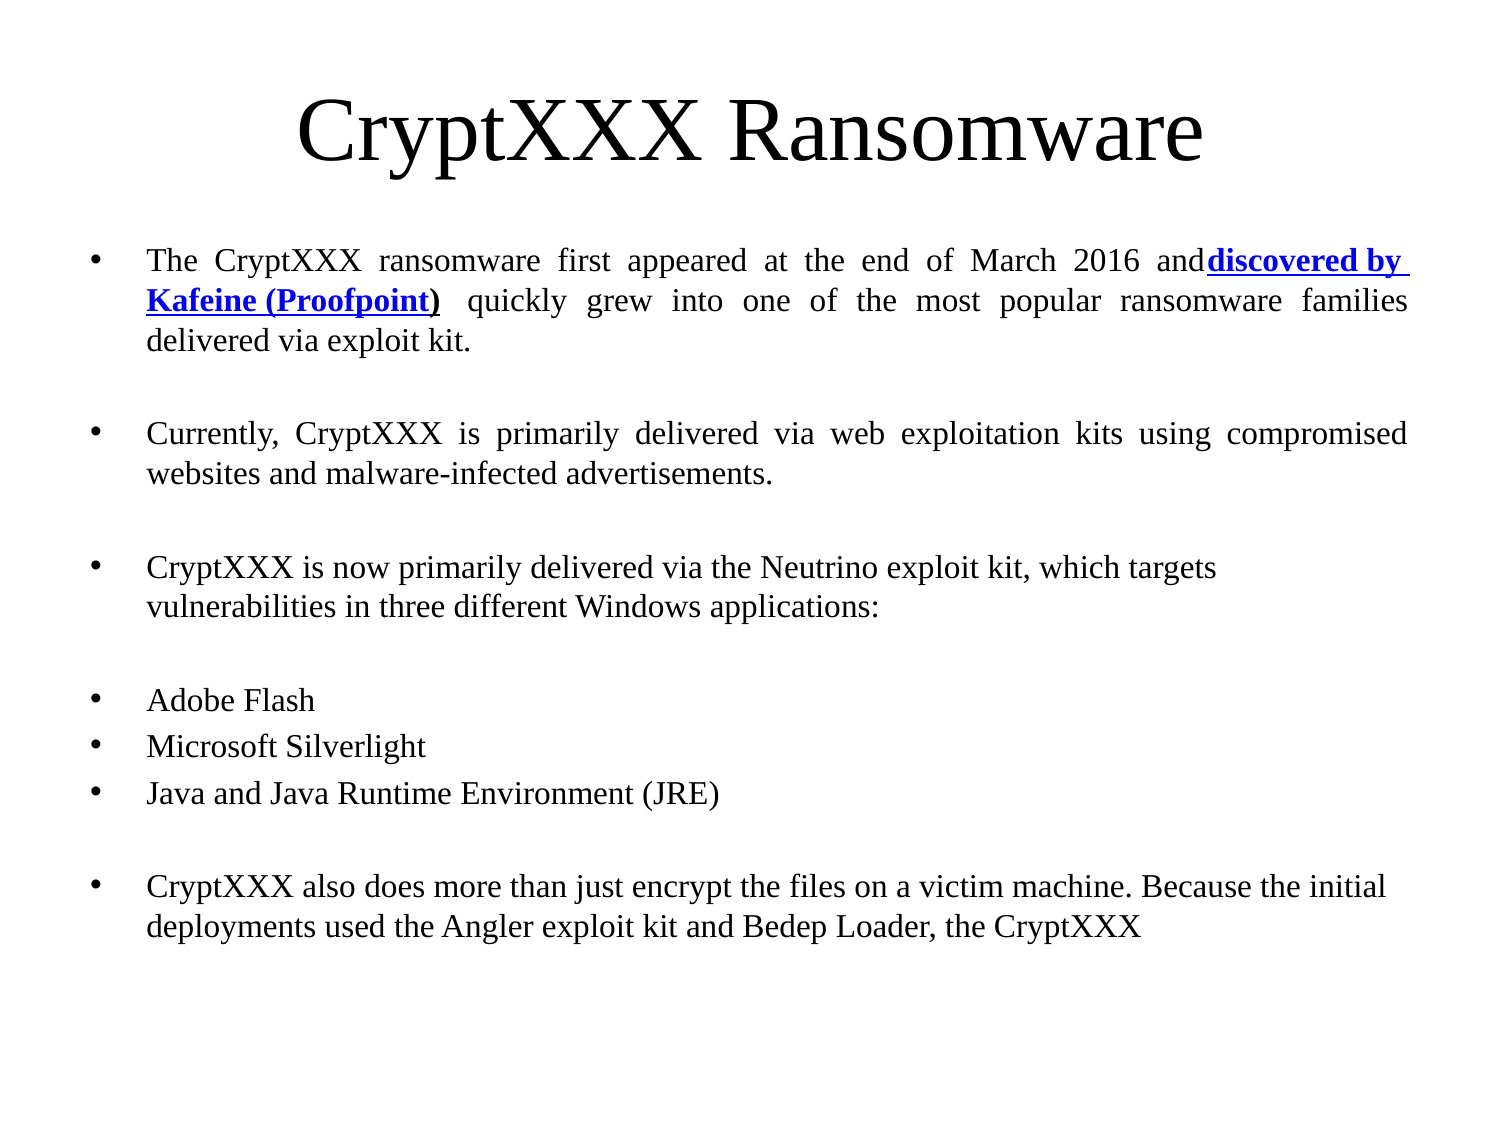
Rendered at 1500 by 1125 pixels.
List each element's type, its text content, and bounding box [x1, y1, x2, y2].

list The CryptXXX ransomware first appeared at the end of March 2016 anddiscovered by Kafeine (Proofpoint) quickly grew into one of the most popular ransomware families delivered via exploit kit. Currently, CryptXXX is primarily delivered via web exploitation kits using compromised websites and malware-infected advertisements. CryptXXX is now primarily delivered via the Neutrino exploit kit, which targets vulnerabilities in three different Windows applications: Adobe Flash Microsoft Silverlight Java and Java Runtime Environment (JRE) CryptXXX also does more than just encrypt the files on a victim machine. Because the initial deployments used the Angler exploit kit and Bedep Loader, the CryptXXX [75, 184, 1425, 1005]
title CryptXXX Ransomware [76, 54, 1427, 194]
